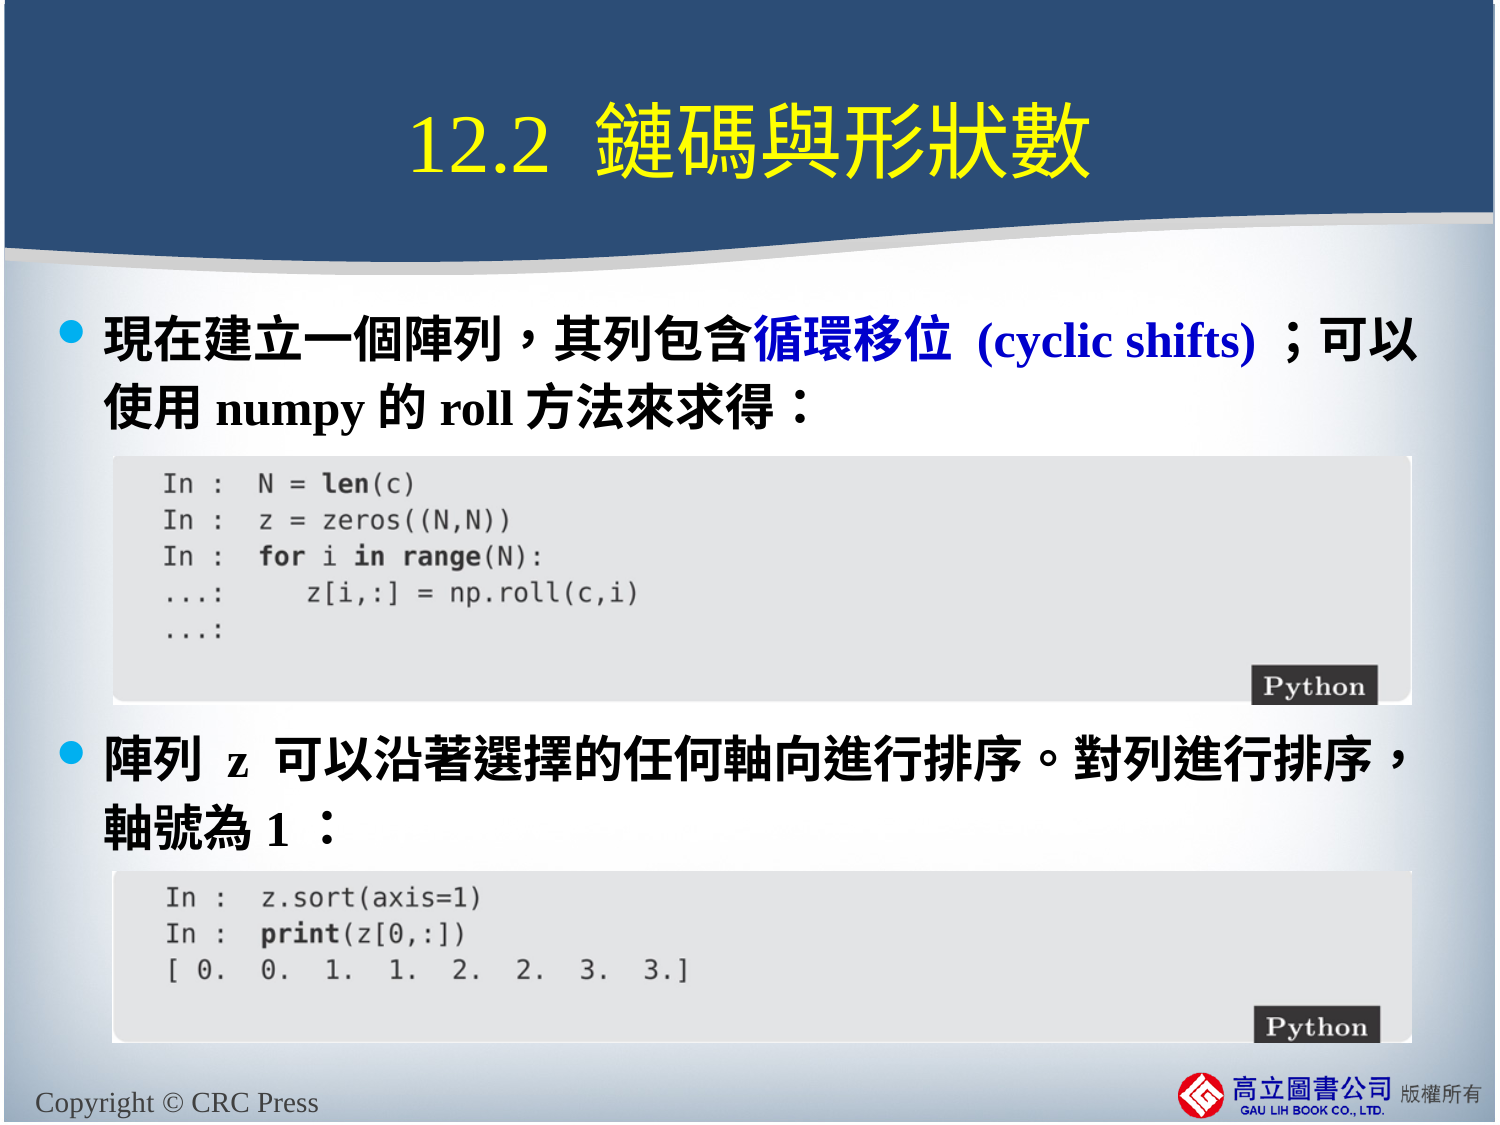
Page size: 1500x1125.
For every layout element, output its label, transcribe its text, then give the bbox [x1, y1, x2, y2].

picture [0, 0, 1500, 1125]
title 12.2 鏈碼與形狀數 [75, 45, 1425, 233]
list 現在建立一個陣列，其列包含循環移位 (cyclic shifts)；可以使用numpy的roll方法來求得： 陣列 z 可以沿著選擇的任何軸向進行排序。對列進行排序，軸號為1： [41, 290, 1447, 1059]
